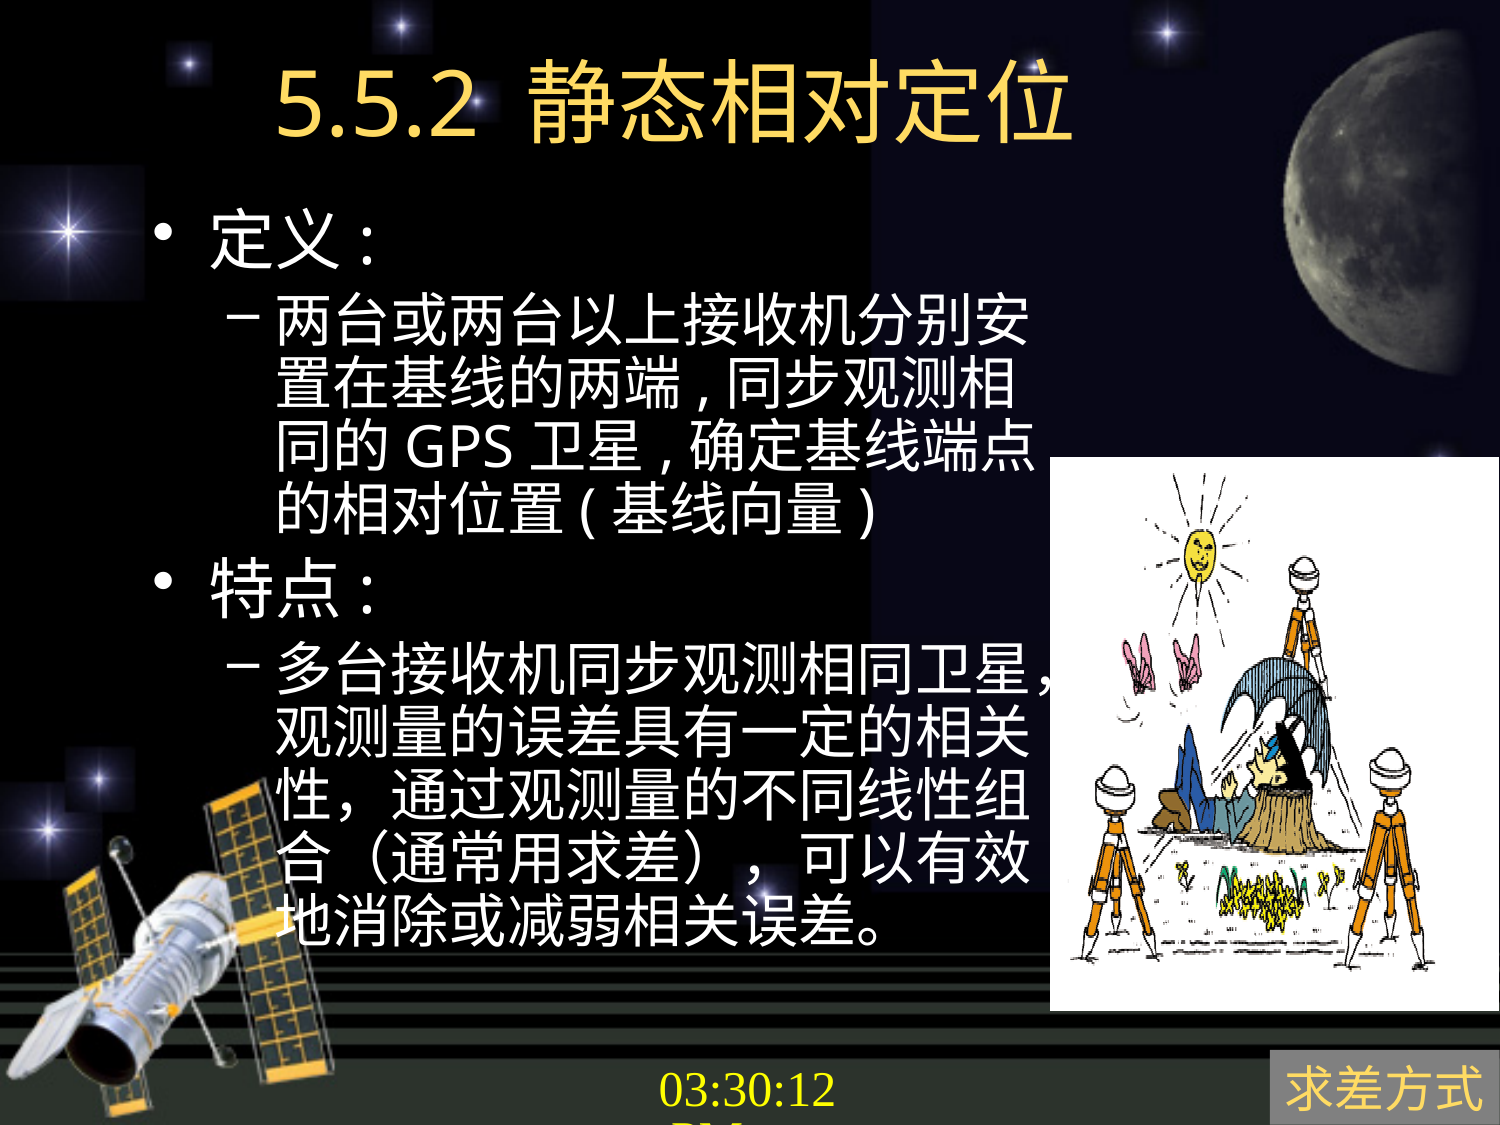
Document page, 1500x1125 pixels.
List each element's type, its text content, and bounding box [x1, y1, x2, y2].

title 5.5.2 静态相对定位 [37, 24, 1313, 175]
text_box 求差方式 [1269, 1049, 1500, 1125]
list 定义: 两台或两台以上接收机分别安置在基线的两端,同步观测相同的GPS卫星,确定基线端点的相对位置(基线向量) 特点: 多台接收机同步观测相同卫星，观测量的误差具有一定的相关性，通过观测量的不同线性组合（通常用求差），可以有效地消除或减弱相关误差。 [137, 200, 1075, 1000]
picture [0, 0, 1500, 1125]
